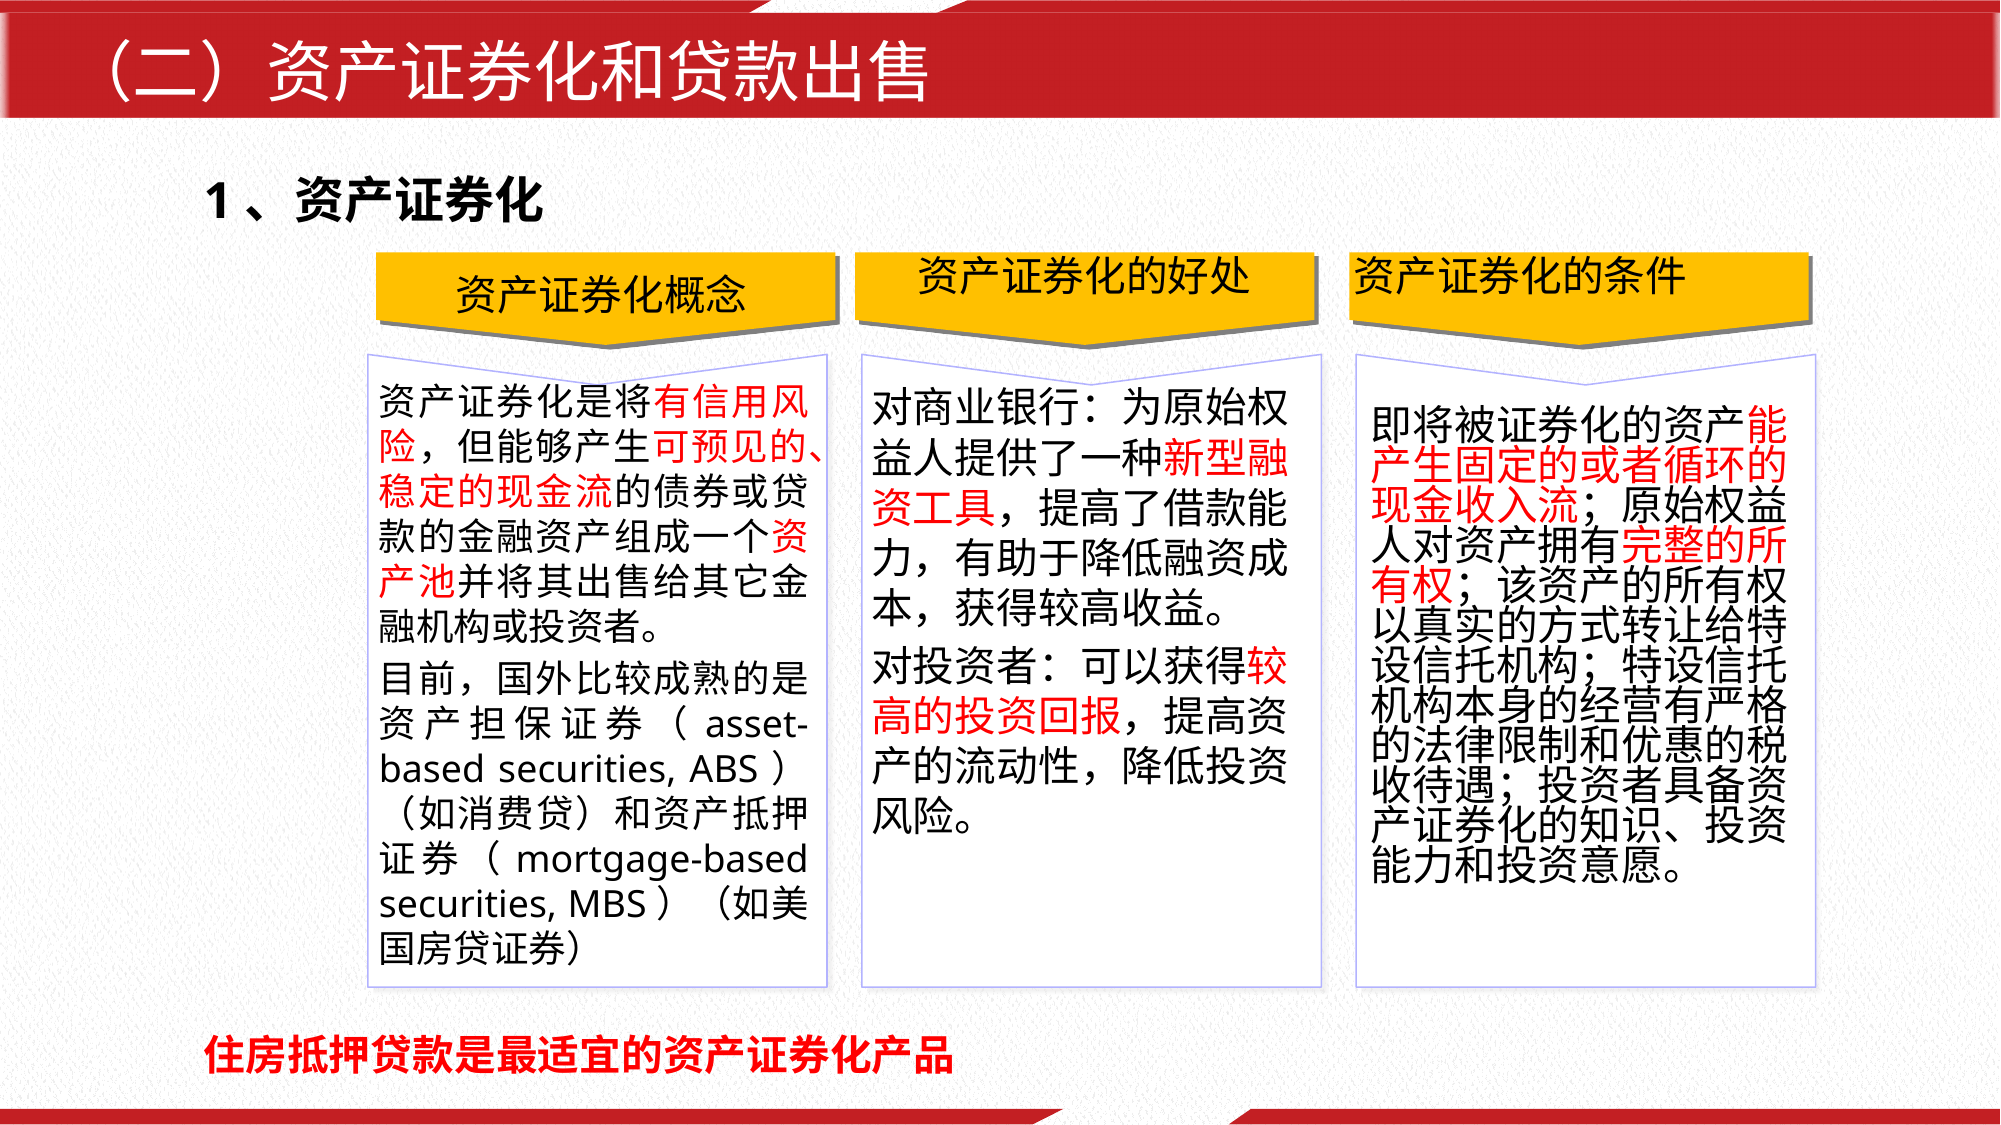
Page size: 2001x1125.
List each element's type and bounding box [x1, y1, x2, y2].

text_box [0, 118, 2000, 1125]
text_box [0, 0, 2000, 12]
text_box [188, 160, 1849, 1031]
picture [0, 12, 2000, 118]
